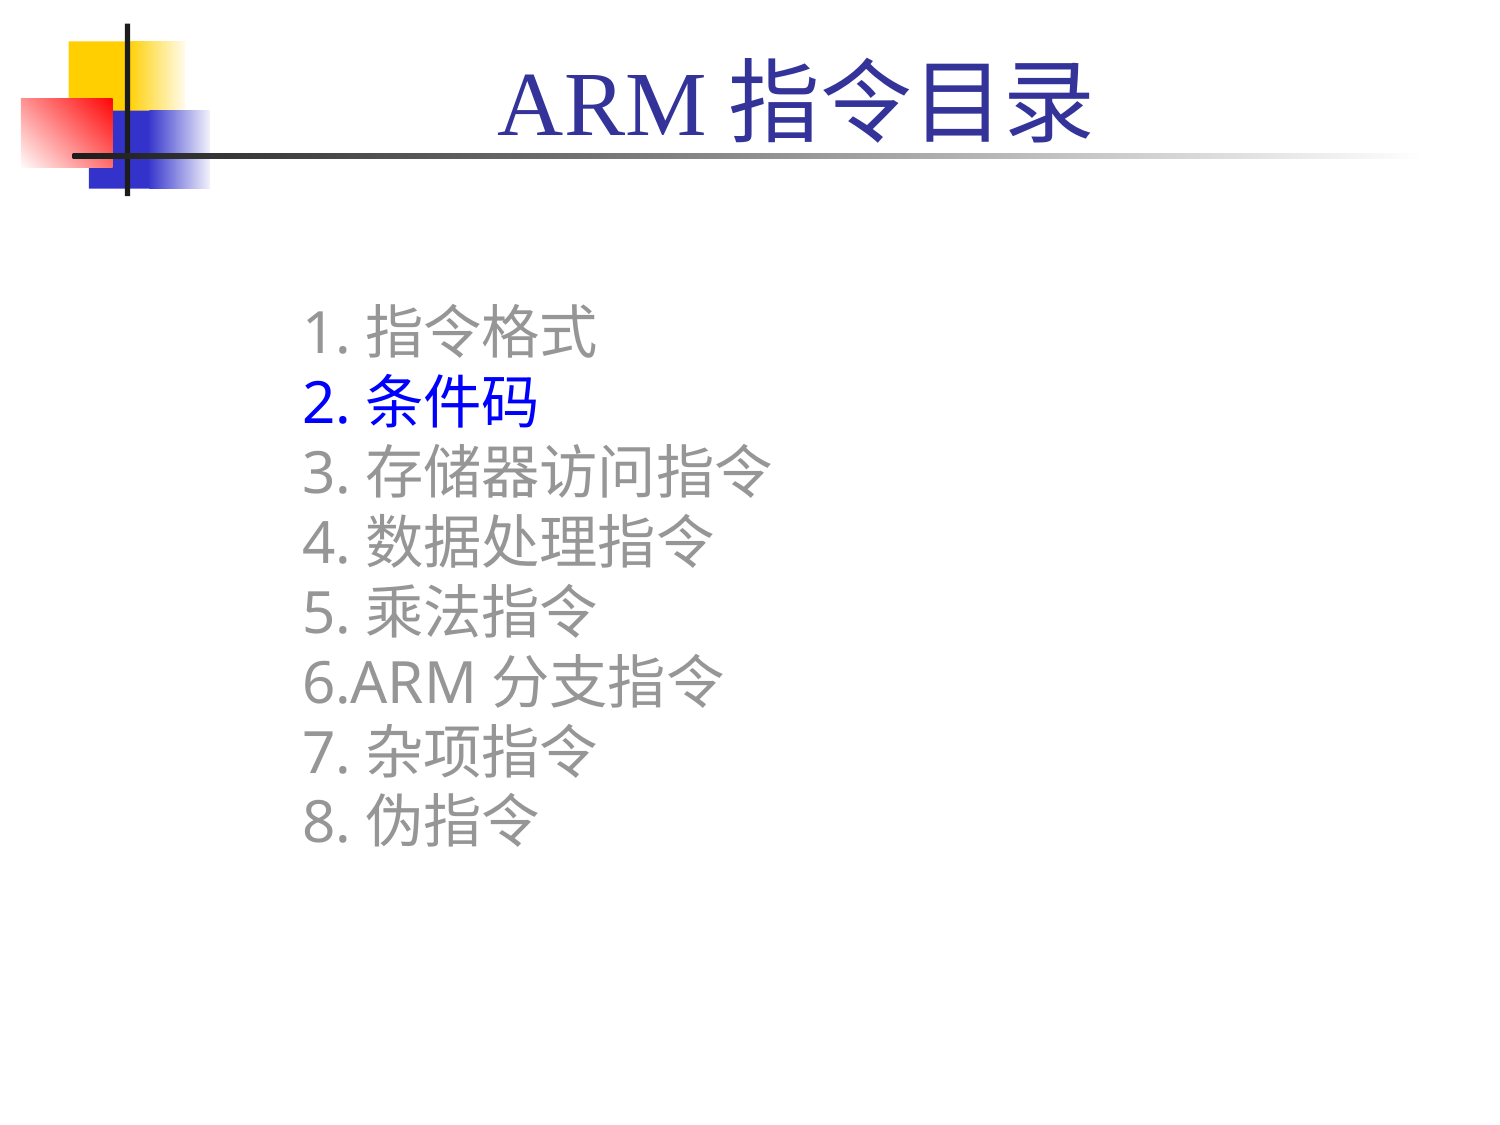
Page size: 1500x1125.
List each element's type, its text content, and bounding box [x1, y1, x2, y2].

text_box 1.指令格式 2.条件码 3.存储器访问指令 4.数据处理指令 5.乘法指令 6.ARM分支指令 7.杂项指令 8.伪指令 [287, 287, 875, 950]
text_box ARM指令目录 [159, 0, 1435, 161]
